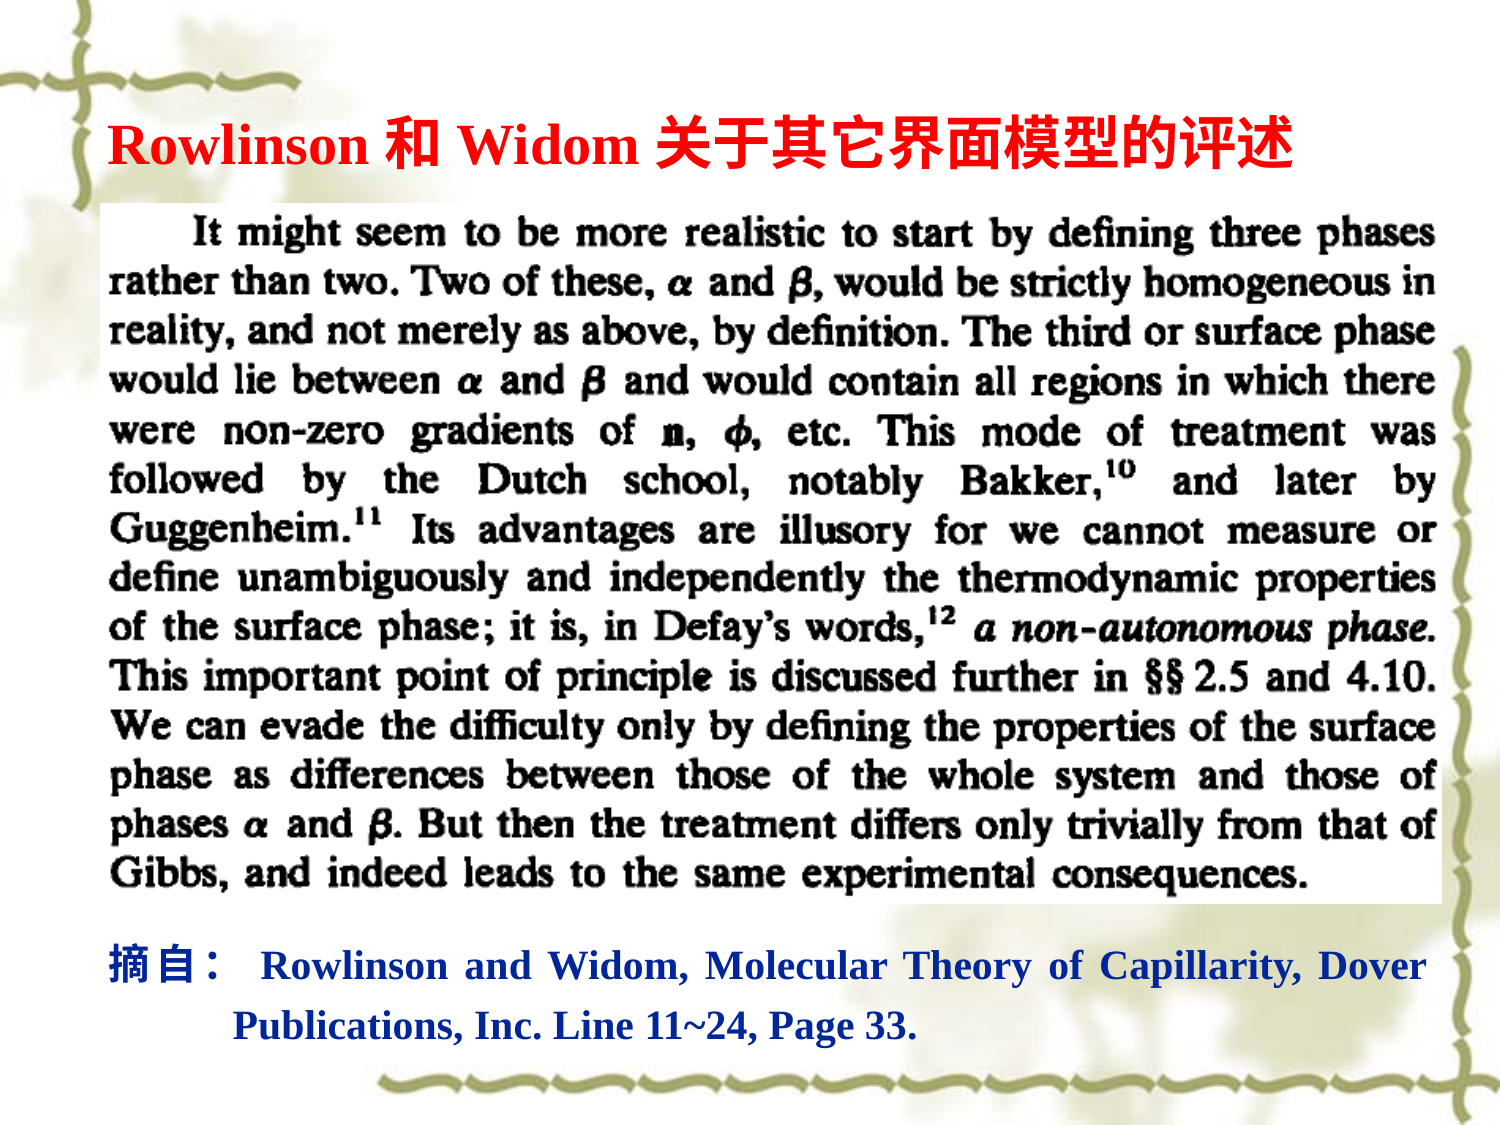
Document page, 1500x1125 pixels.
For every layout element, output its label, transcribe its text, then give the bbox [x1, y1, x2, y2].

text_box Rowlinson和Widom关于其它界面模型的评述 [92, 99, 1394, 184]
picture [0, 0, 1500, 1125]
text_box 摘自：Rowlinson and Widom, Molecular Theory of Capillarity, Dover Publications, Inc. Line 11~24, Page 33. [93, 920, 1442, 1056]
